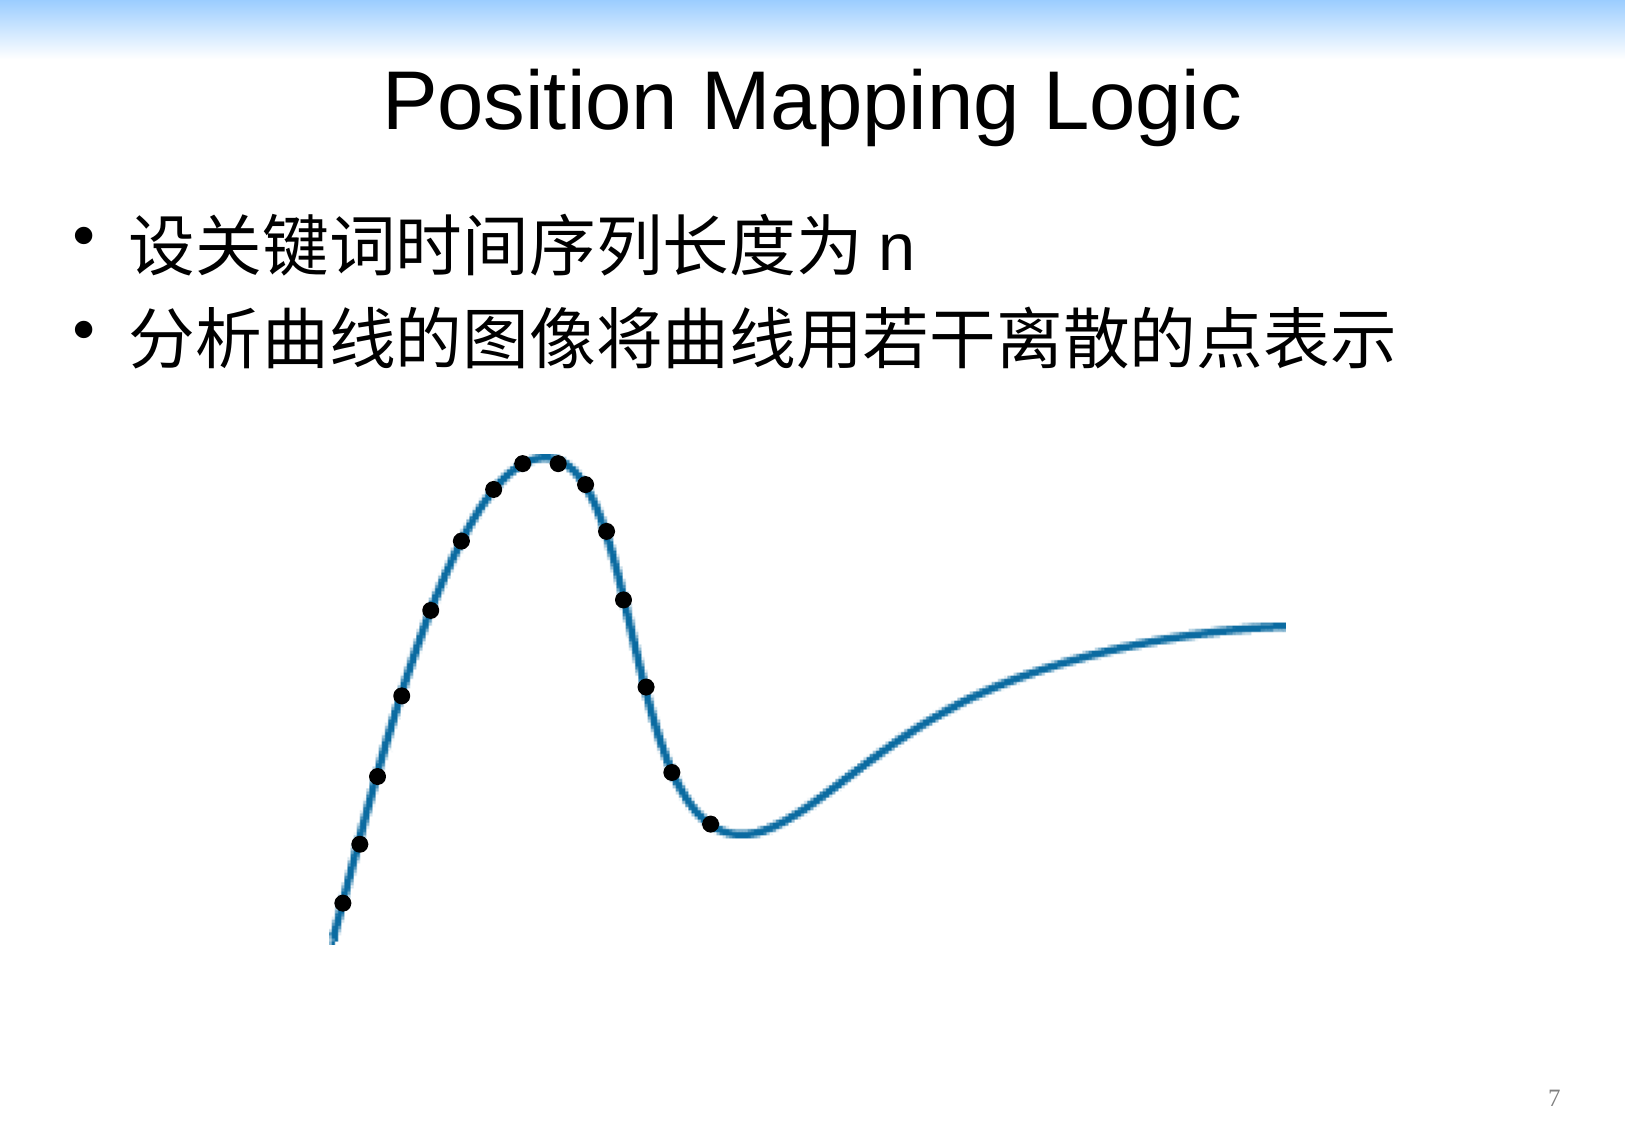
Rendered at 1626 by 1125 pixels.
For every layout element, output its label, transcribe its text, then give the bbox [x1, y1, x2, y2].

picture [328, 453, 1286, 946]
title Position Mapping Logic [44, 30, 1581, 162]
list 设关键词时间序列长度为n 分析曲线的图像将曲线用若干离散的点表示 [57, 196, 1558, 1006]
